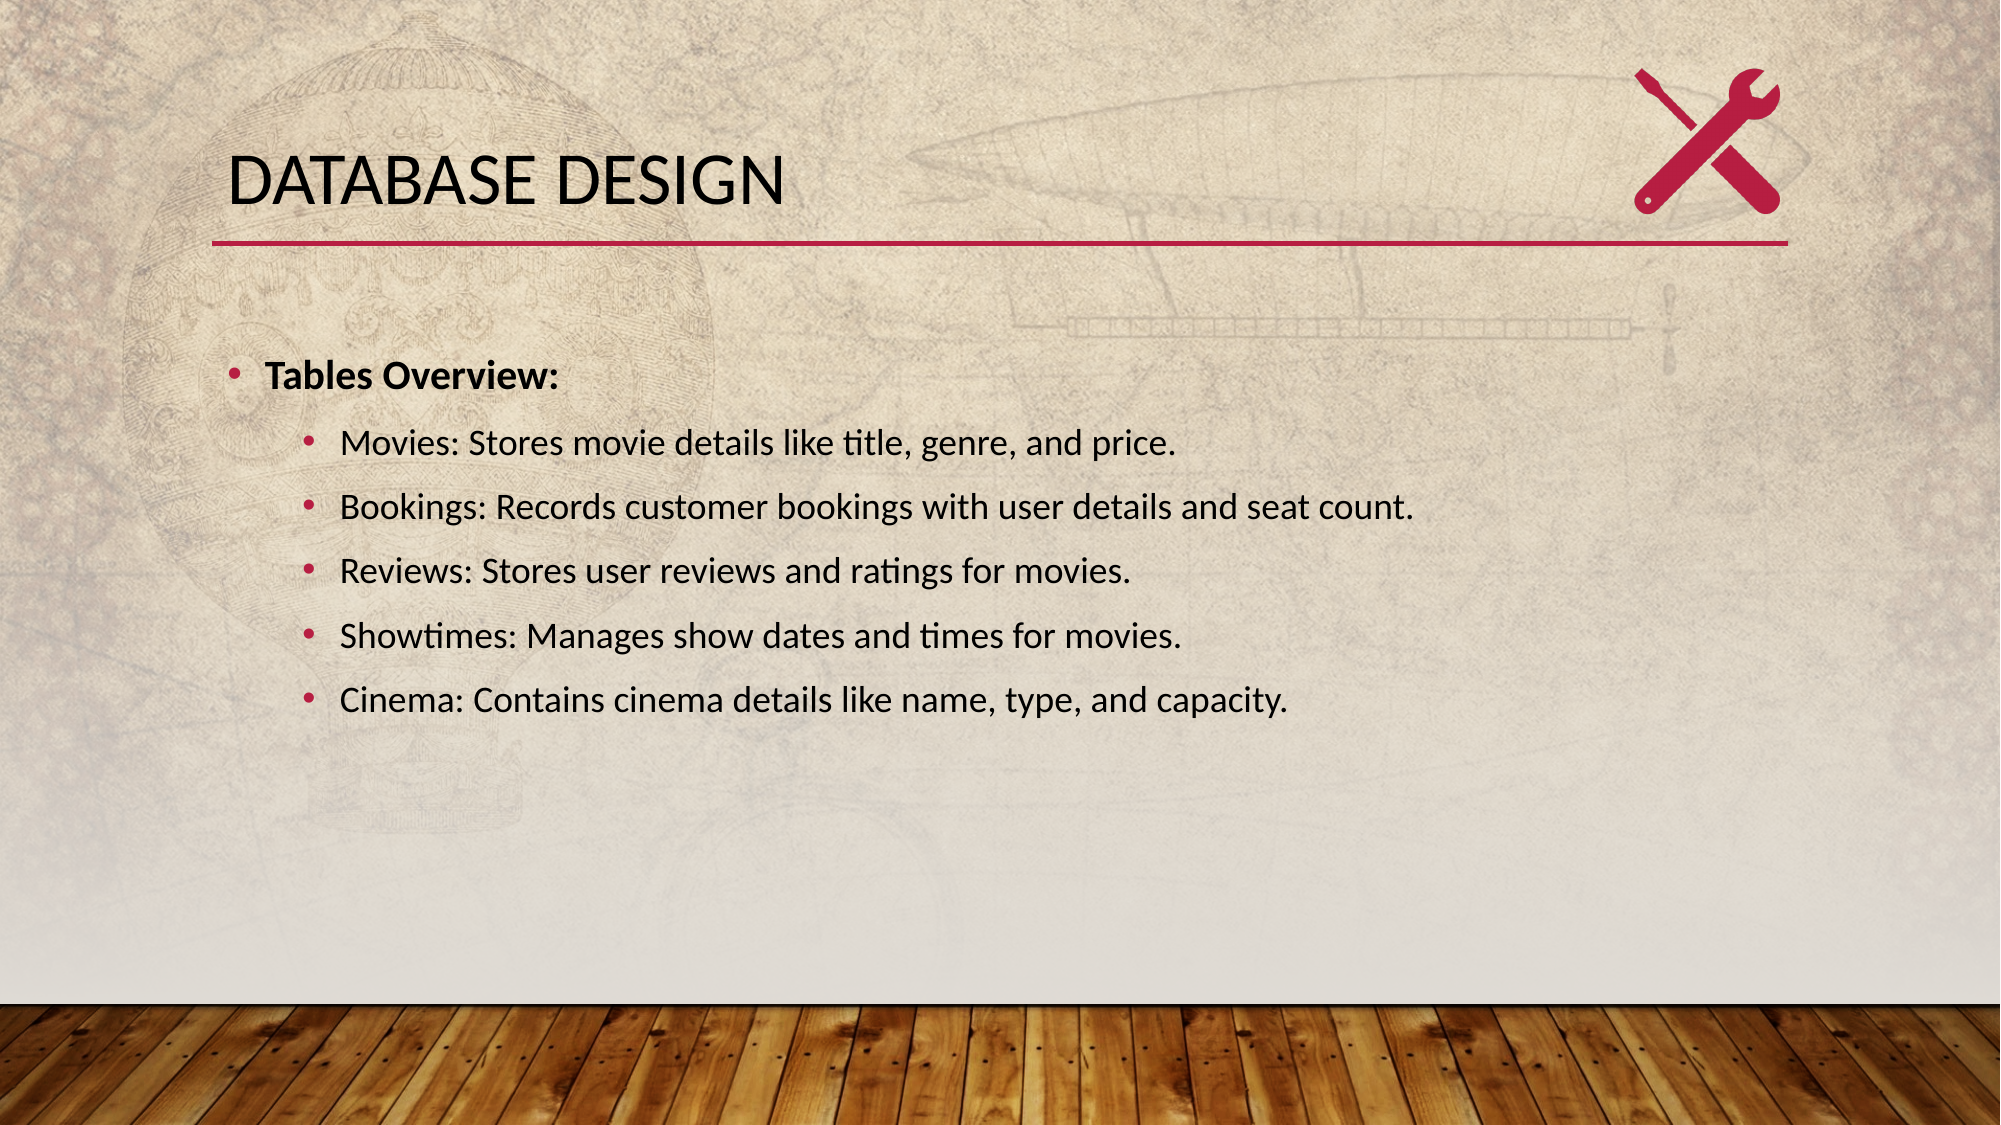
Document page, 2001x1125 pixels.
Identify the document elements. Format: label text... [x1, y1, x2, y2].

title Database Design [212, 131, 1788, 305]
picture [0, 1004, 2000, 1125]
picture [1621, 55, 1793, 228]
list Tables Overview: Movies: Stores movie details like title, genre, and price. Bookings: Records customer bookings with user details and seat count. Reviews: Stores user reviews and ratings for movies. Showtimes: Manages show dates and times for movies. Cinema: Contains cinema details like name, type, and capacity. [212, 330, 1788, 897]
